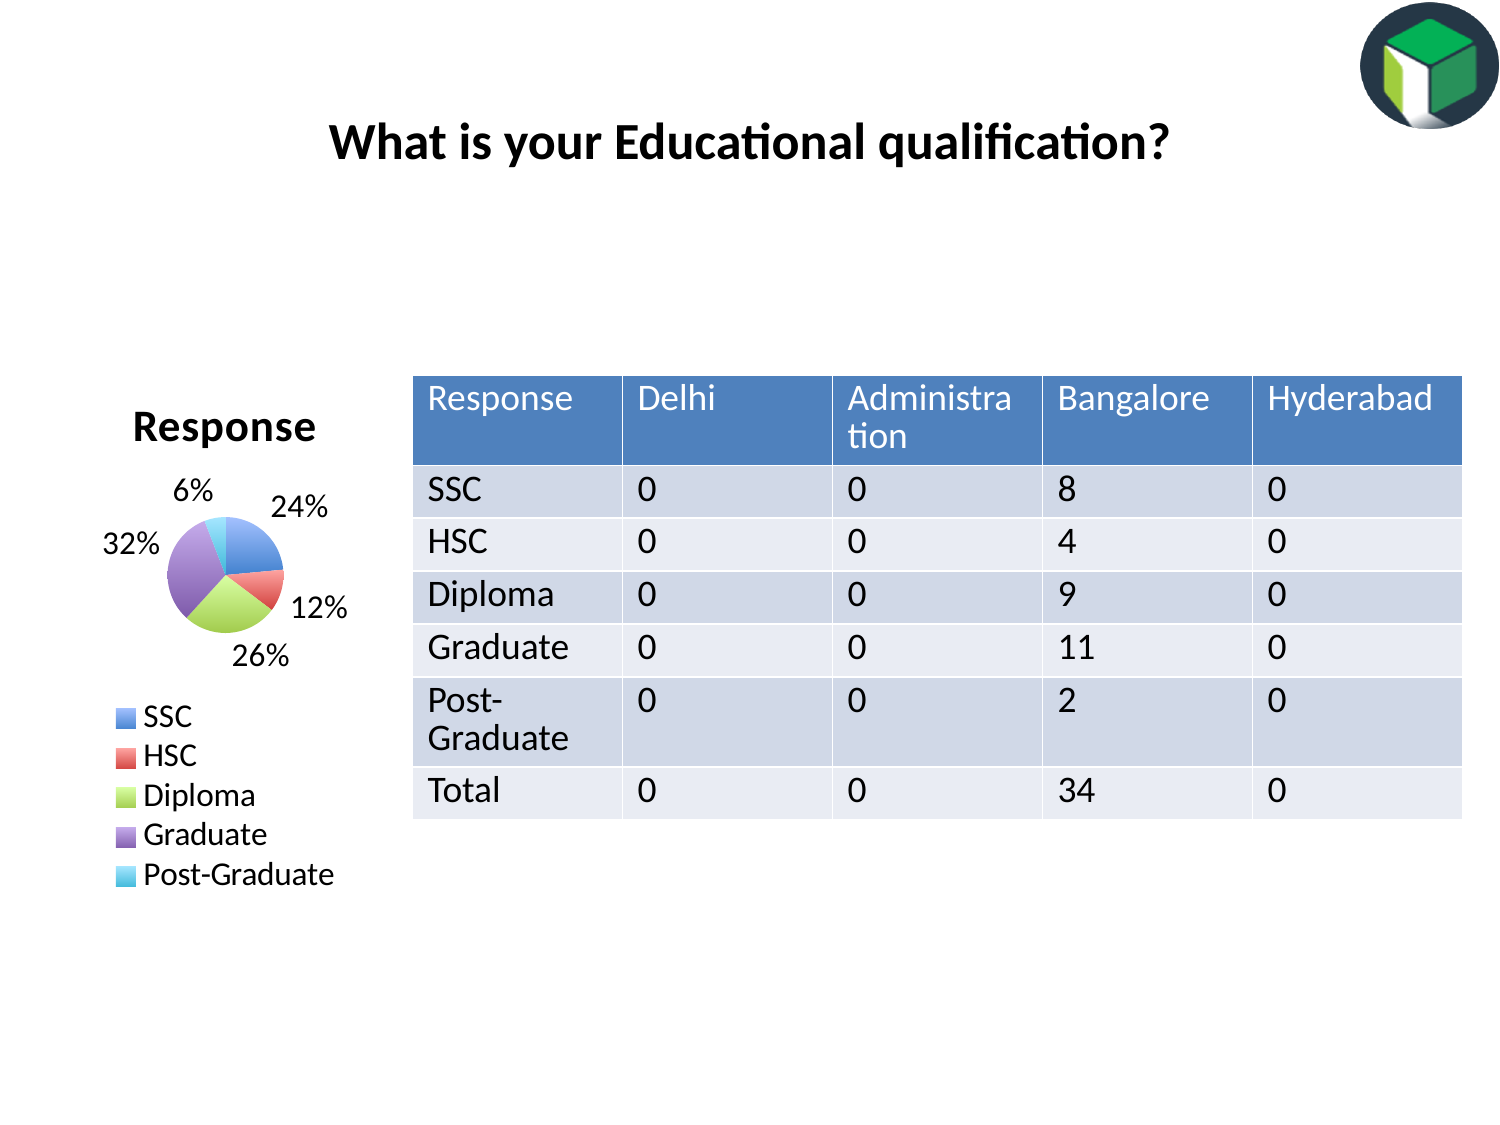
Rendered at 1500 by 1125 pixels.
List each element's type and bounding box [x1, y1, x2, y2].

table_cell [833, 625, 1042, 676]
table_cell [451, 678, 622, 766]
table_header [623, 376, 832, 465]
table_cell [451, 625, 622, 676]
table_cell [833, 572, 1042, 623]
table_cell [1043, 625, 1252, 676]
table_cell [1253, 625, 1462, 676]
table_cell [623, 572, 832, 623]
table_cell [1043, 678, 1252, 766]
table_cell [1043, 519, 1252, 570]
table_cell [1253, 768, 1462, 819]
table_cell [623, 519, 832, 570]
table_cell [1253, 519, 1462, 570]
table_header [1043, 376, 1252, 465]
table_cell [623, 768, 832, 819]
title [75, 45, 1425, 233]
table_cell [1253, 466, 1462, 517]
table_cell [451, 768, 622, 819]
table_header [451, 376, 622, 465]
table_cell [1253, 678, 1462, 766]
table_cell [451, 519, 622, 570]
table_cell [1043, 768, 1252, 819]
table_cell [1043, 572, 1252, 623]
table_cell [623, 466, 832, 517]
table_cell [1043, 466, 1252, 517]
chart [0, 374, 451, 901]
table_cell [451, 572, 622, 623]
table_cell [451, 466, 622, 517]
table_cell [623, 678, 832, 766]
table_header [1253, 376, 1462, 465]
table_cell [833, 678, 1042, 766]
table_cell [623, 625, 832, 676]
table_cell [833, 466, 1042, 517]
picture [1360, 2, 1499, 130]
table_cell [1253, 572, 1462, 623]
table_cell [833, 519, 1042, 570]
table_header [833, 376, 1042, 465]
table_cell [833, 768, 1042, 819]
